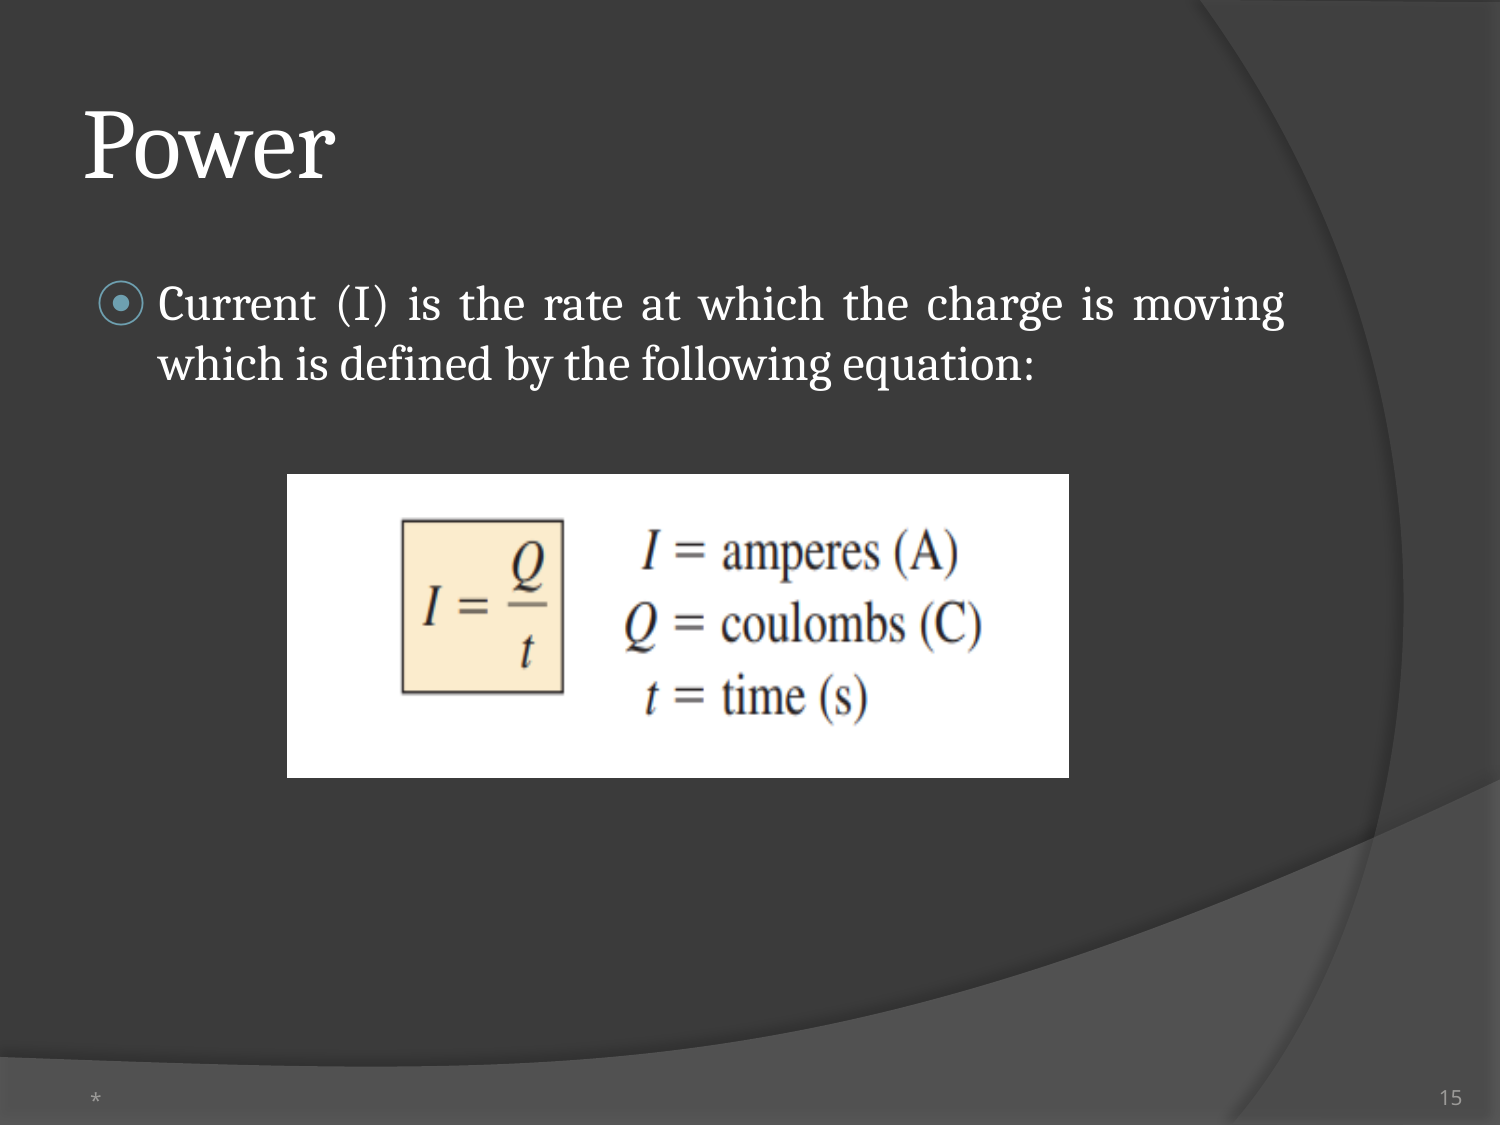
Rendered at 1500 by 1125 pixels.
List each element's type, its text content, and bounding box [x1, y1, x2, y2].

picture [287, 474, 1069, 779]
title Power [75, 45, 1300, 233]
text_box ‹#› [1337, 1053, 1463, 1114]
list Current (I) is the rate at which the charge is moving which is defined by the following equation: [75, 262, 1300, 1005]
text_box * [75, 1053, 425, 1114]
